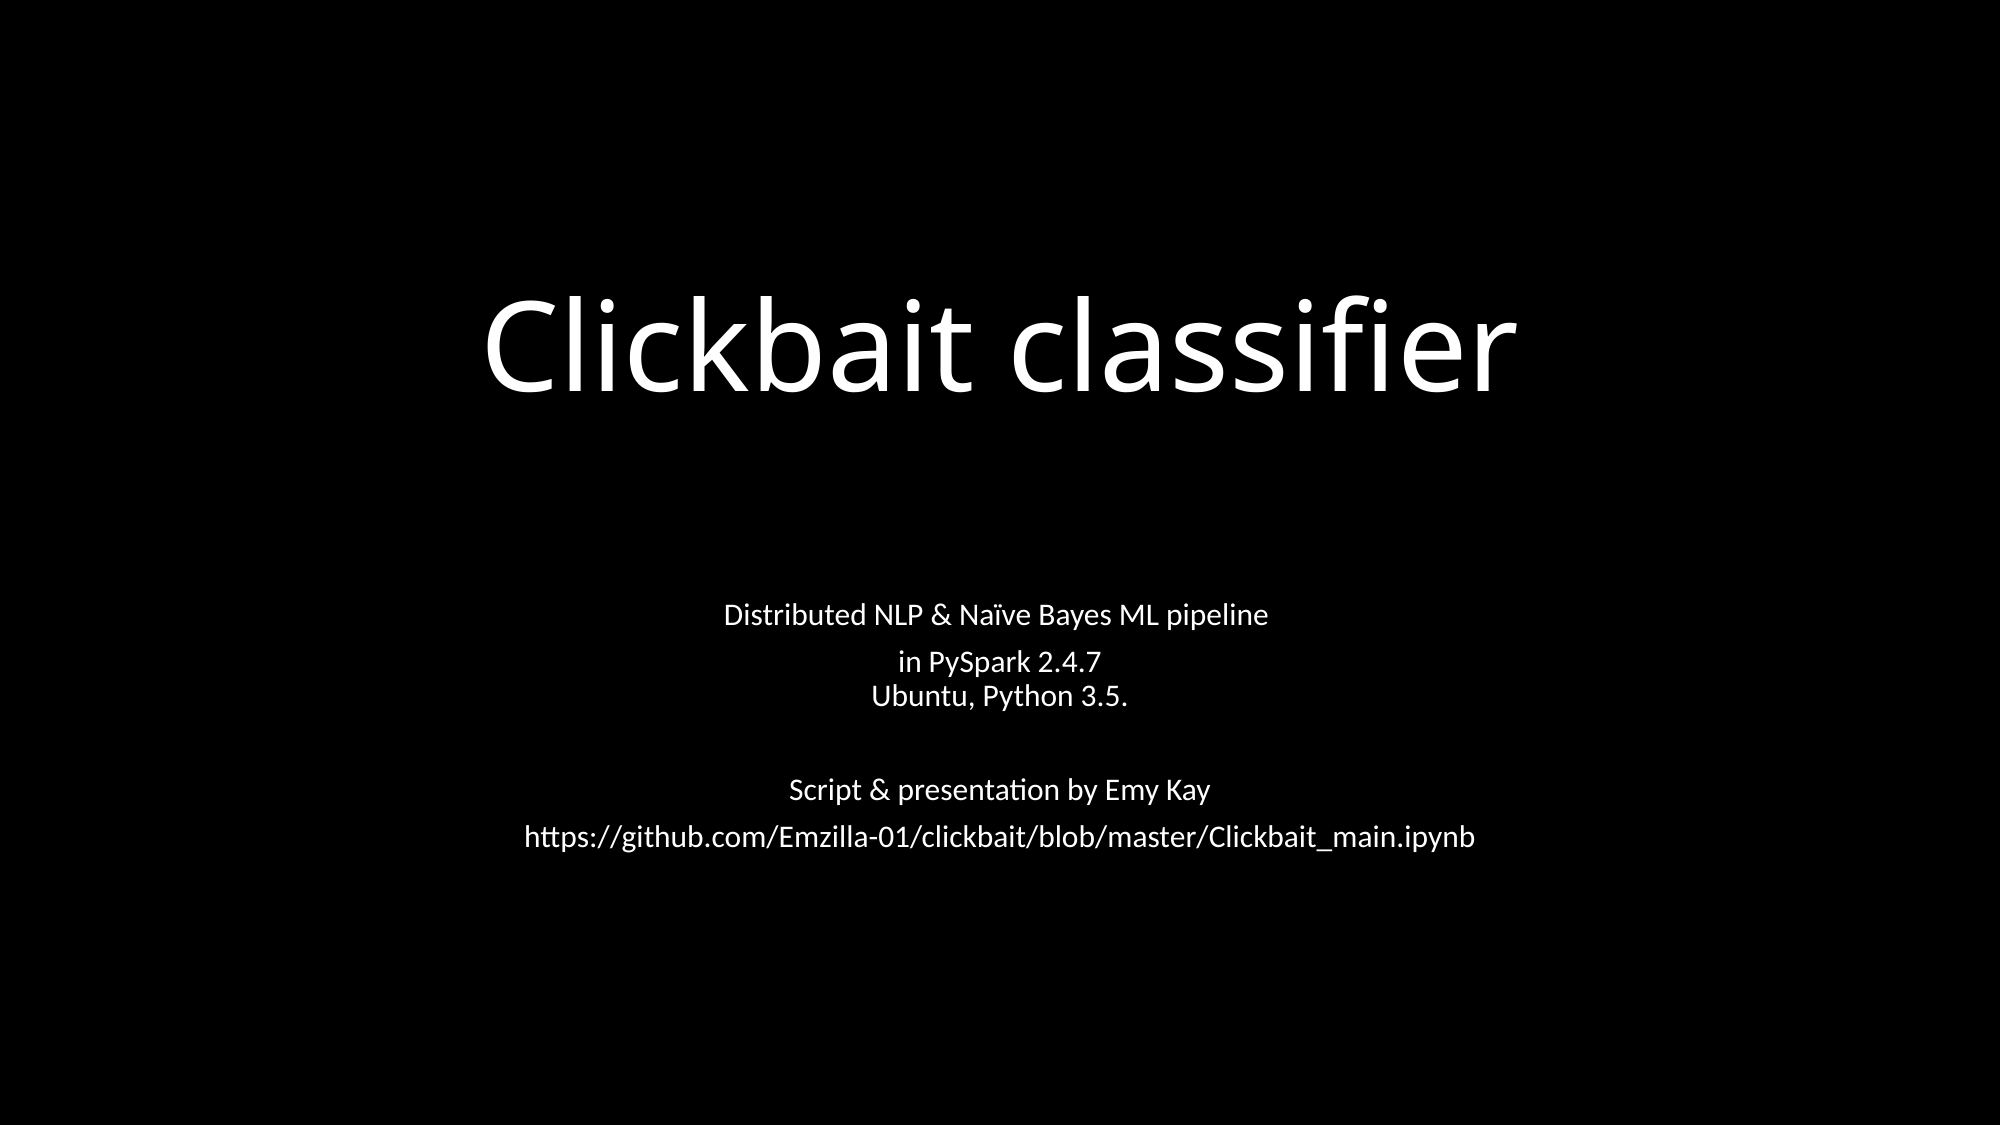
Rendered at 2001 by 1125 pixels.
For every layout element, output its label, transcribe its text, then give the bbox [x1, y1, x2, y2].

subtitle Distributed NLP & Naïve Bayes ML pipeline in PySpark 2.4.7 Ubuntu, Python 3.5. Script & presentation by Emy Kay https://github.com/Emzilla-01/clickbait/blob/master/Clickbait_main.ipynb [249, 590, 1750, 863]
title Clickbait classifier [249, 184, 1750, 576]
